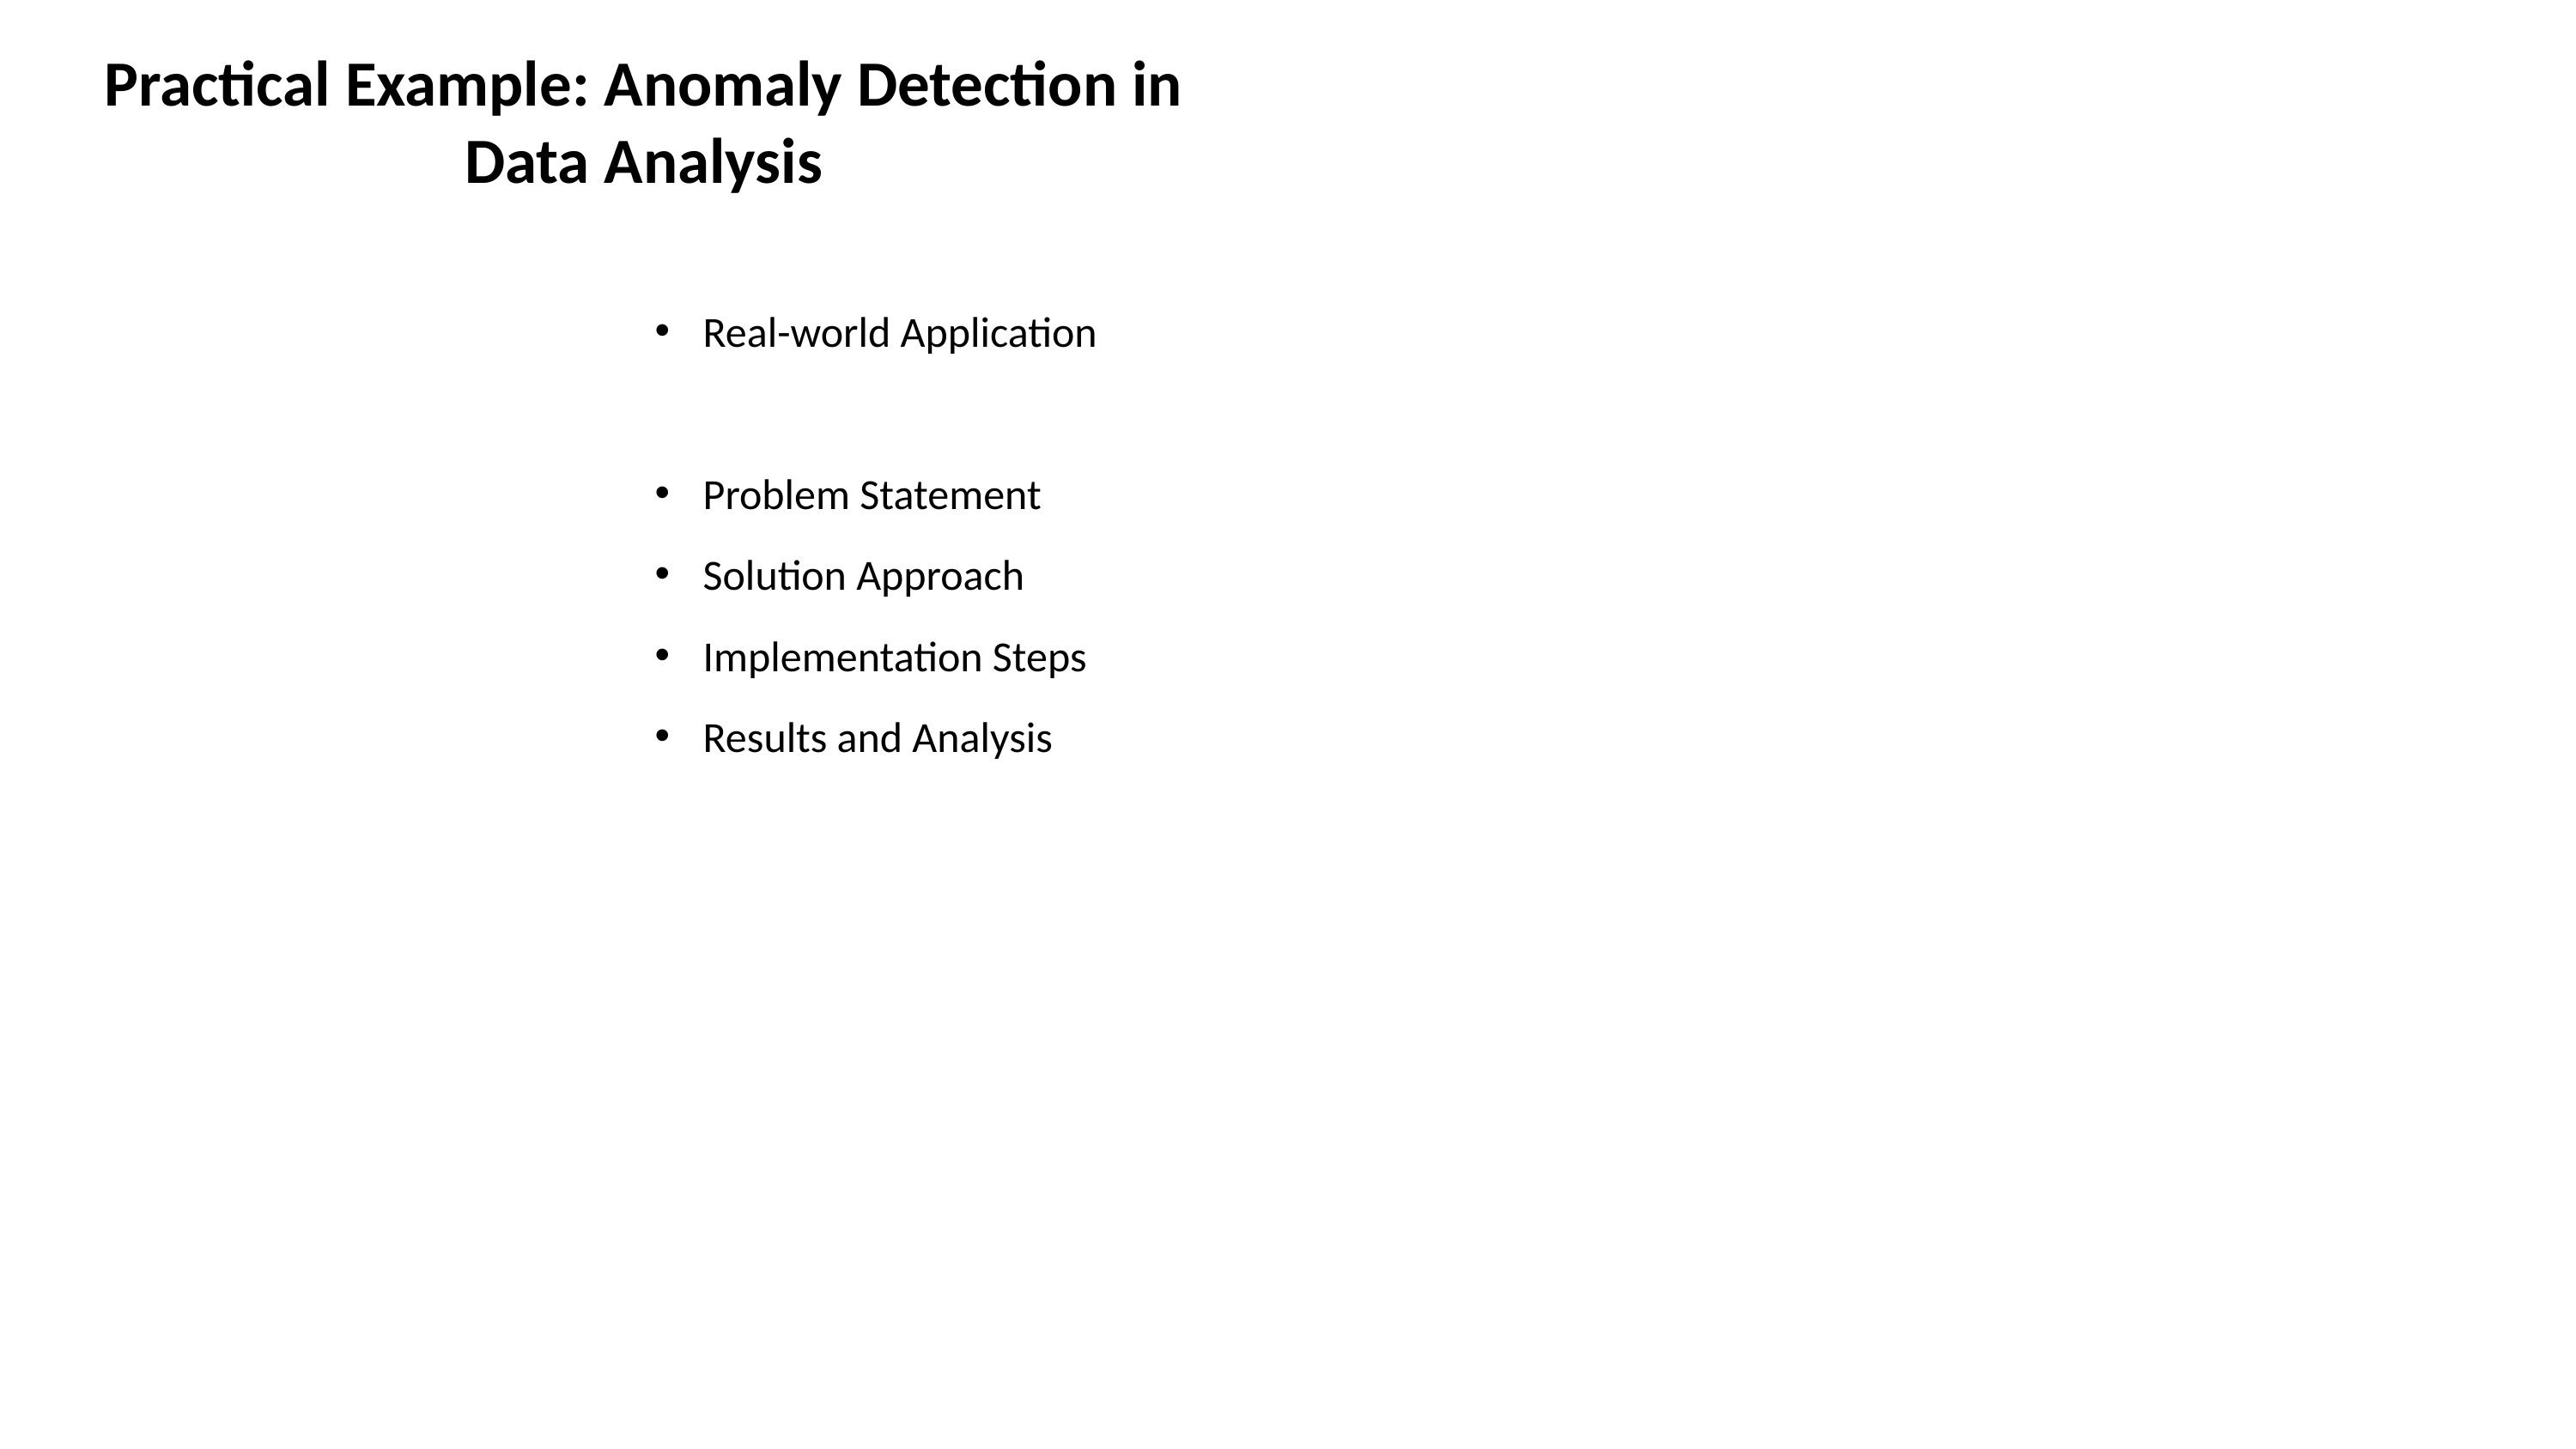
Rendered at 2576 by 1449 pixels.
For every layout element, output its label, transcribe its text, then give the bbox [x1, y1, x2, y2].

list Real-world Application Problem Statement Solution Approach Implementation Steps Results and Analysis [654, 225, 1224, 863]
title Practical Example: Anomaly Detection in Data Analysis [64, 39, 1224, 200]
